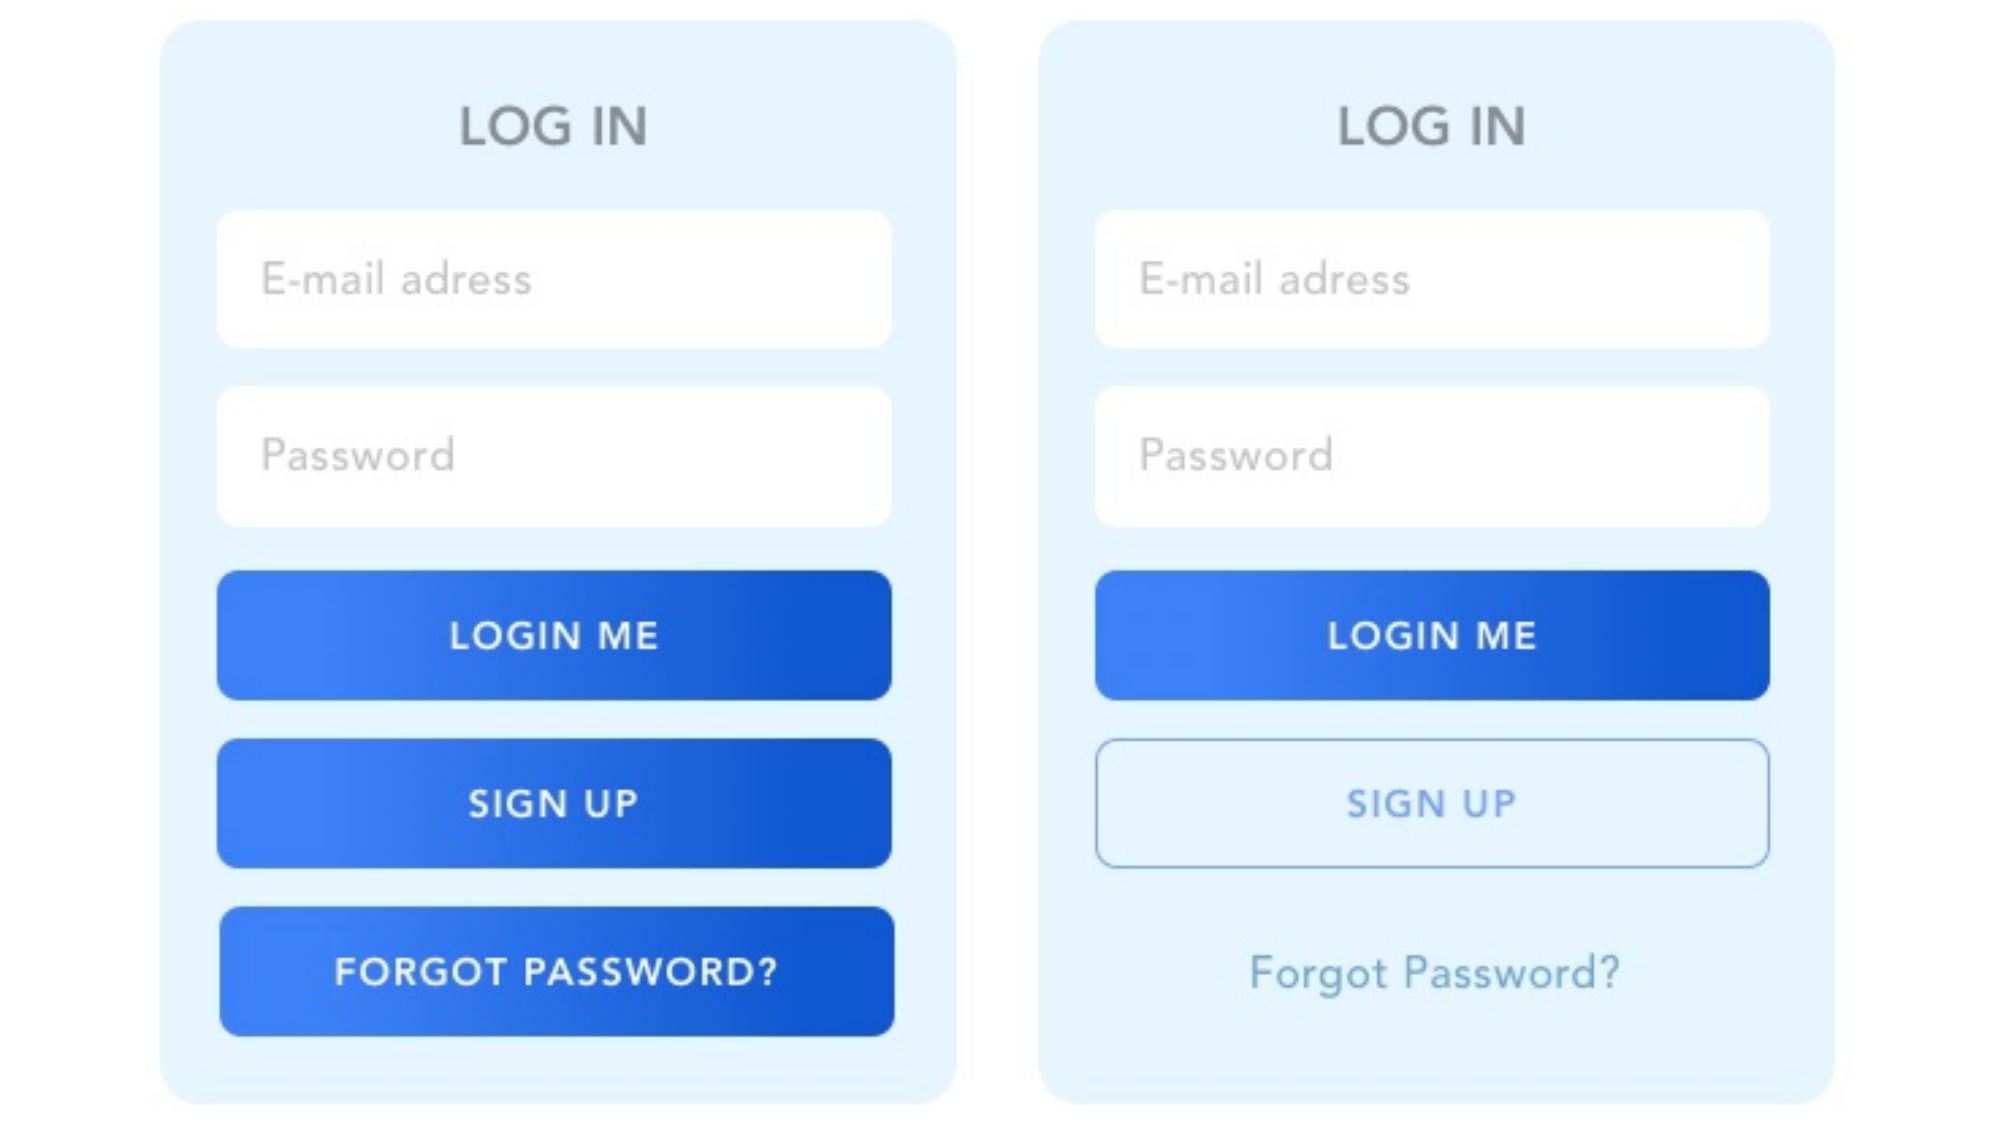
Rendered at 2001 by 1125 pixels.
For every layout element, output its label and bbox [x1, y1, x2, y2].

list [149, 9, 1853, 1123]
